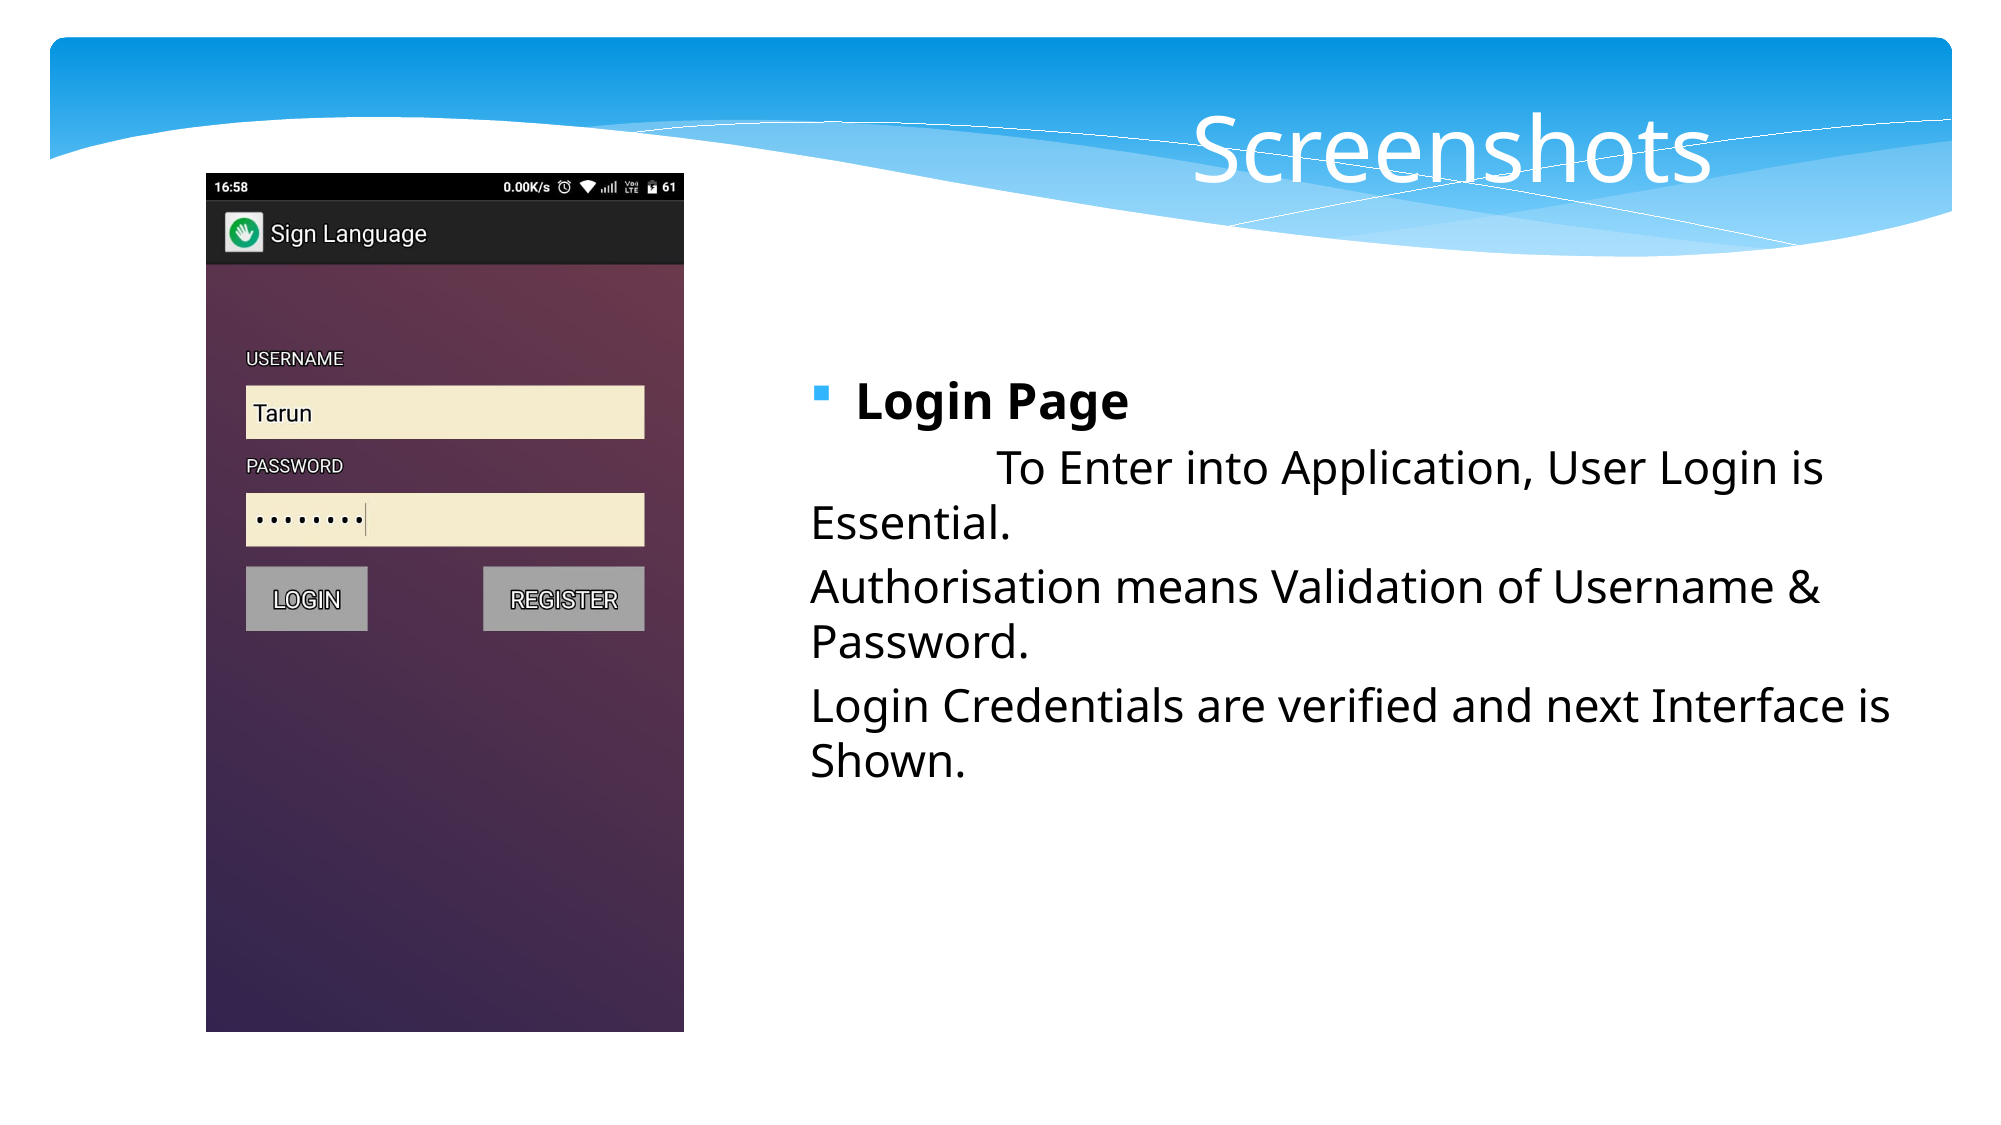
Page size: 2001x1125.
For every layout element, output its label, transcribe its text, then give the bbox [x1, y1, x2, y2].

picture [206, 173, 684, 1032]
list Login Page To Enter into Application, User Login is Essential. Authorisation means Validation of Username & Password. Login Credentials are verified and next Interface is Shown. [795, 362, 1948, 1018]
title Screenshots [1074, 42, 1833, 249]
